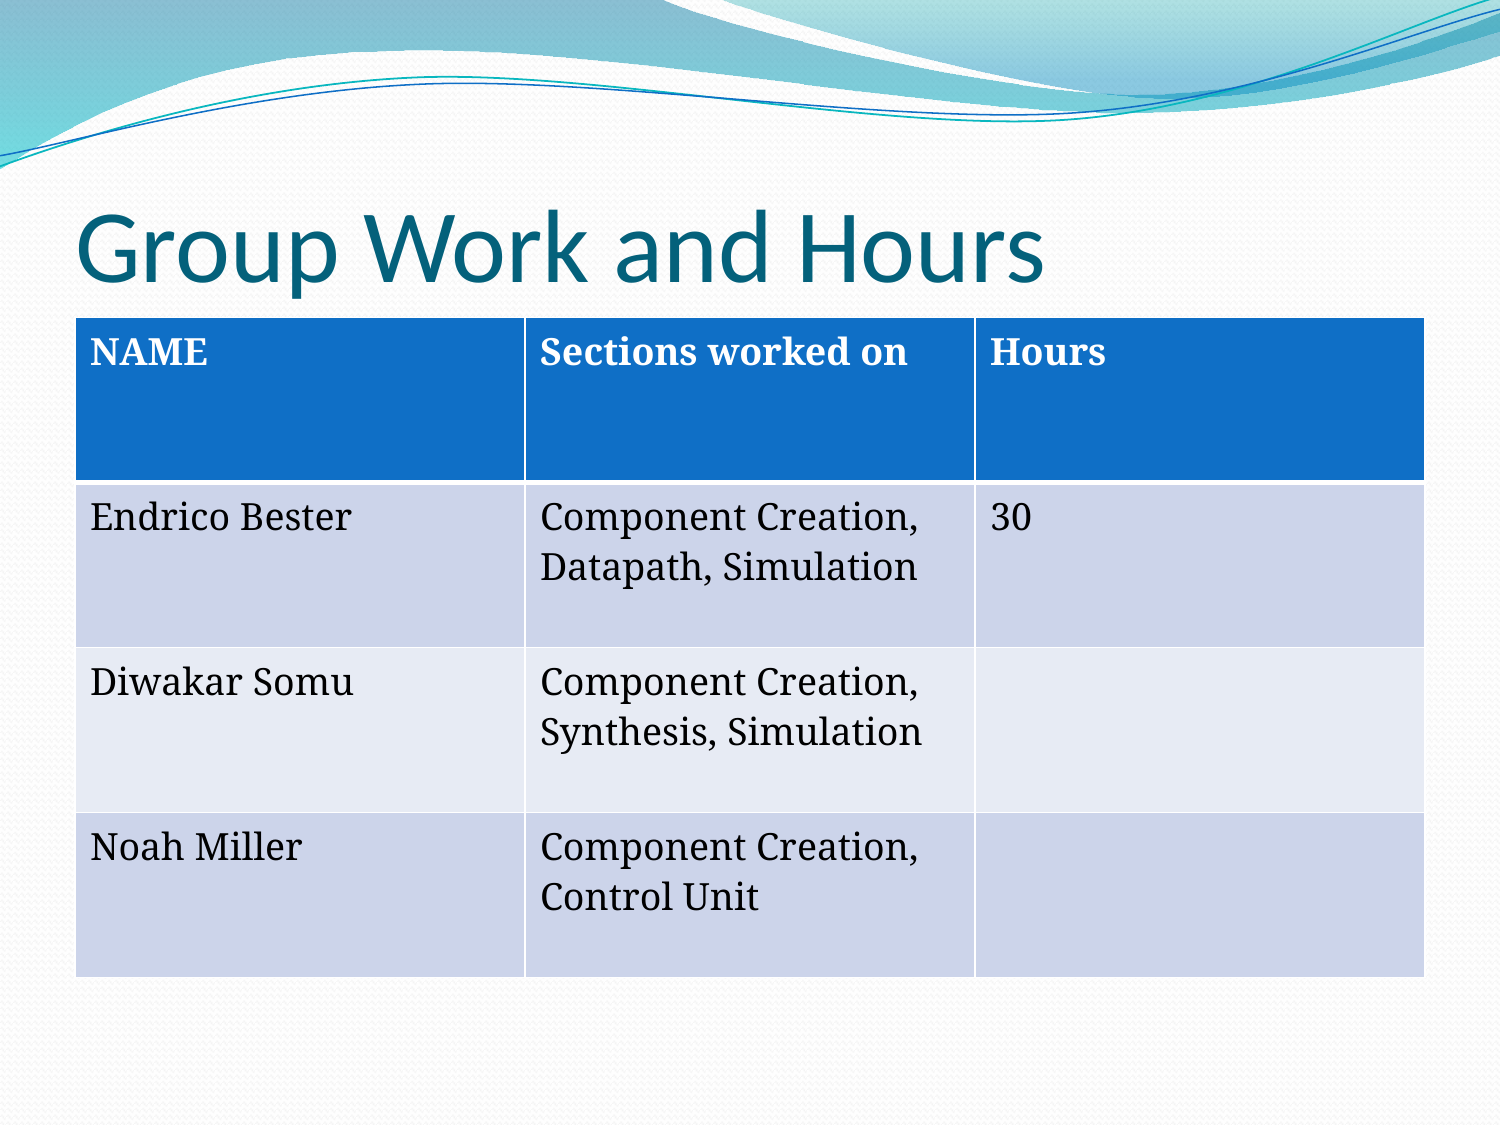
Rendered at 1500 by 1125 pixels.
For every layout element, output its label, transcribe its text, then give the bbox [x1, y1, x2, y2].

table_header Hours [976, 318, 1424, 480]
table_cell Component Creation, Datapath, Simulation [526, 485, 974, 647]
table_header NAME [76, 318, 524, 480]
table_header Sections worked on [526, 318, 974, 480]
table_cell Diwakar Somu [76, 648, 524, 812]
table_cell [976, 648, 1424, 812]
table_cell Component Creation, Control Unit [526, 813, 974, 977]
title Group Work and Hours [75, 115, 1425, 303]
table_cell [976, 813, 1424, 977]
table_cell Endrico Bester [76, 485, 524, 647]
table_cell 30 [976, 485, 1424, 647]
table_cell Noah Miller [76, 813, 524, 977]
table_cell Component Creation, Synthesis, Simulation [526, 648, 974, 812]
